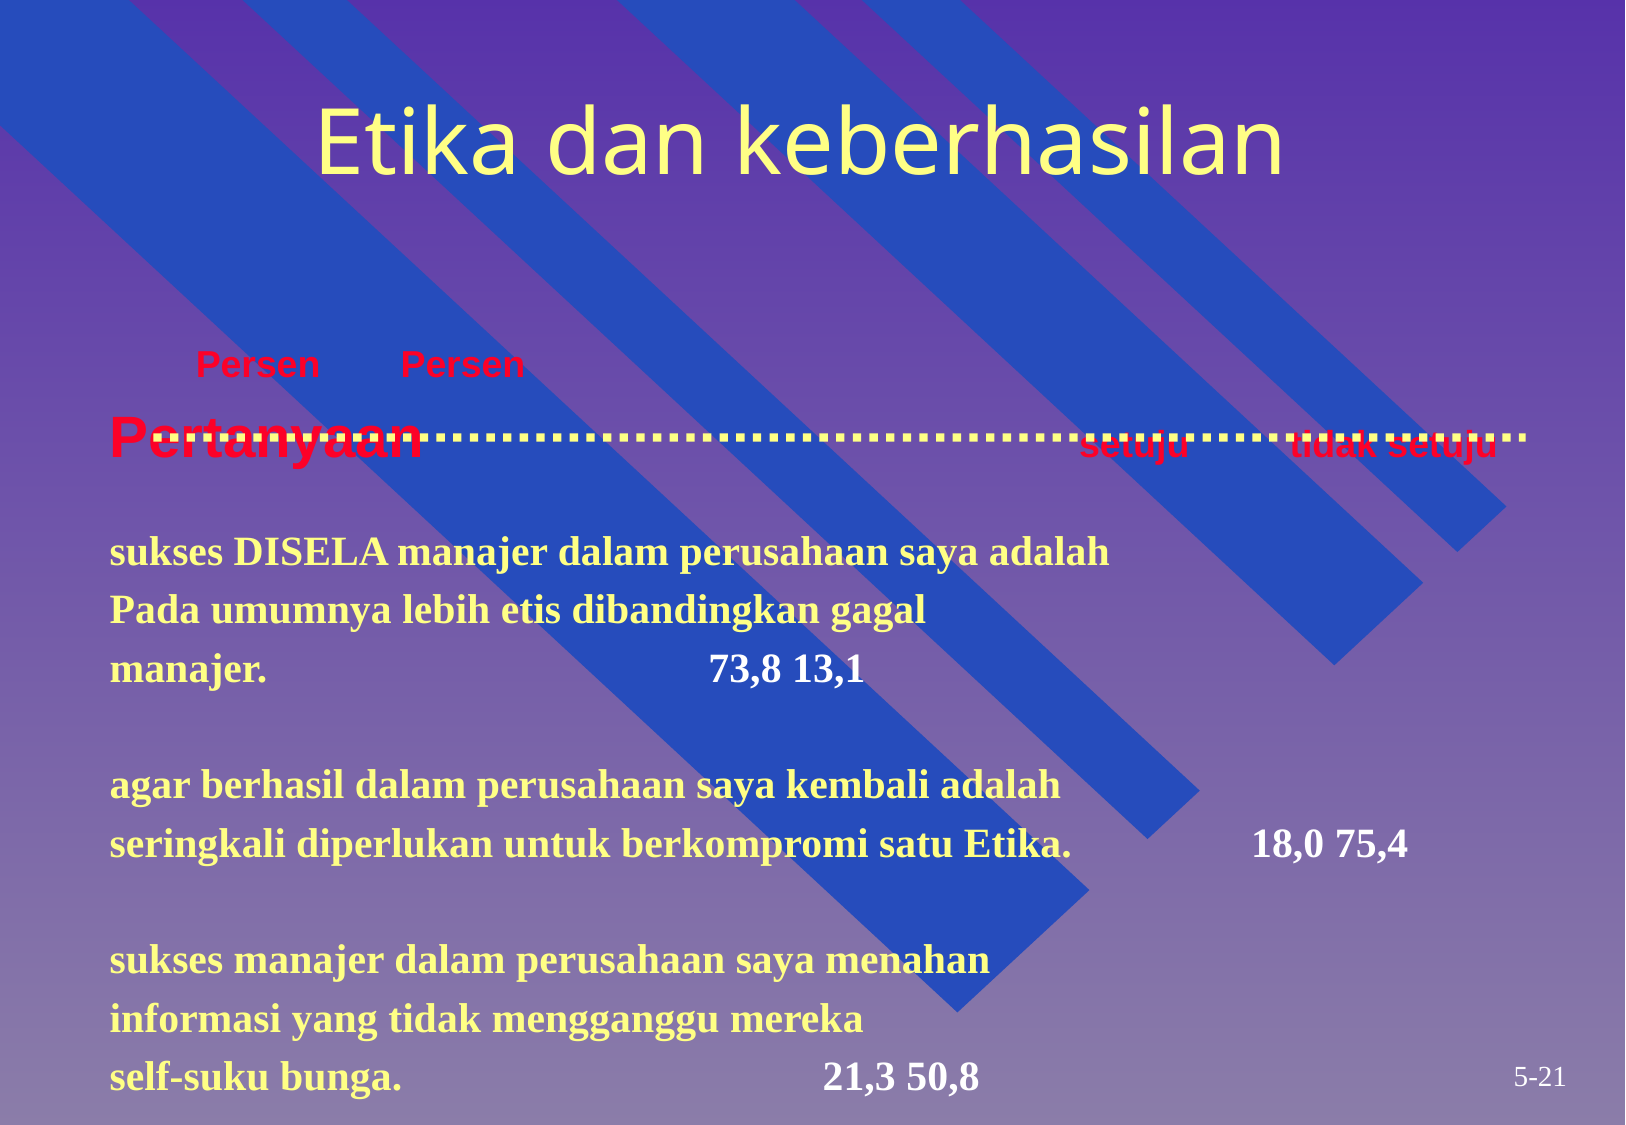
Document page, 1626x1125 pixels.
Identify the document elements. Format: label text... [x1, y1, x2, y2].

list Persen Persen Pertanyaan setuju tidak setuju sukses DISELA manajer dalam perusahaan saya adalah Pada umumnya lebih etis dibandingkan gagal manajer. 73,8 13,1 agar berhasil dalam perusahaan saya kembali adalah seringkali diperlukan untuk berkompromi satu Etika. 18,0 75,4 sukses manajer dalam perusahaan saya menahan informasi yang tidak mengganggu mereka self-suku bunga. 21,3 50,8 [94, 200, 1531, 1013]
text_box [555, 1024, 1070, 1100]
text_box [121, 1024, 461, 1100]
title Etika dan keberhasilan [121, 37, 1504, 200]
text_box 5-21 [1452, 1050, 1625, 1100]
